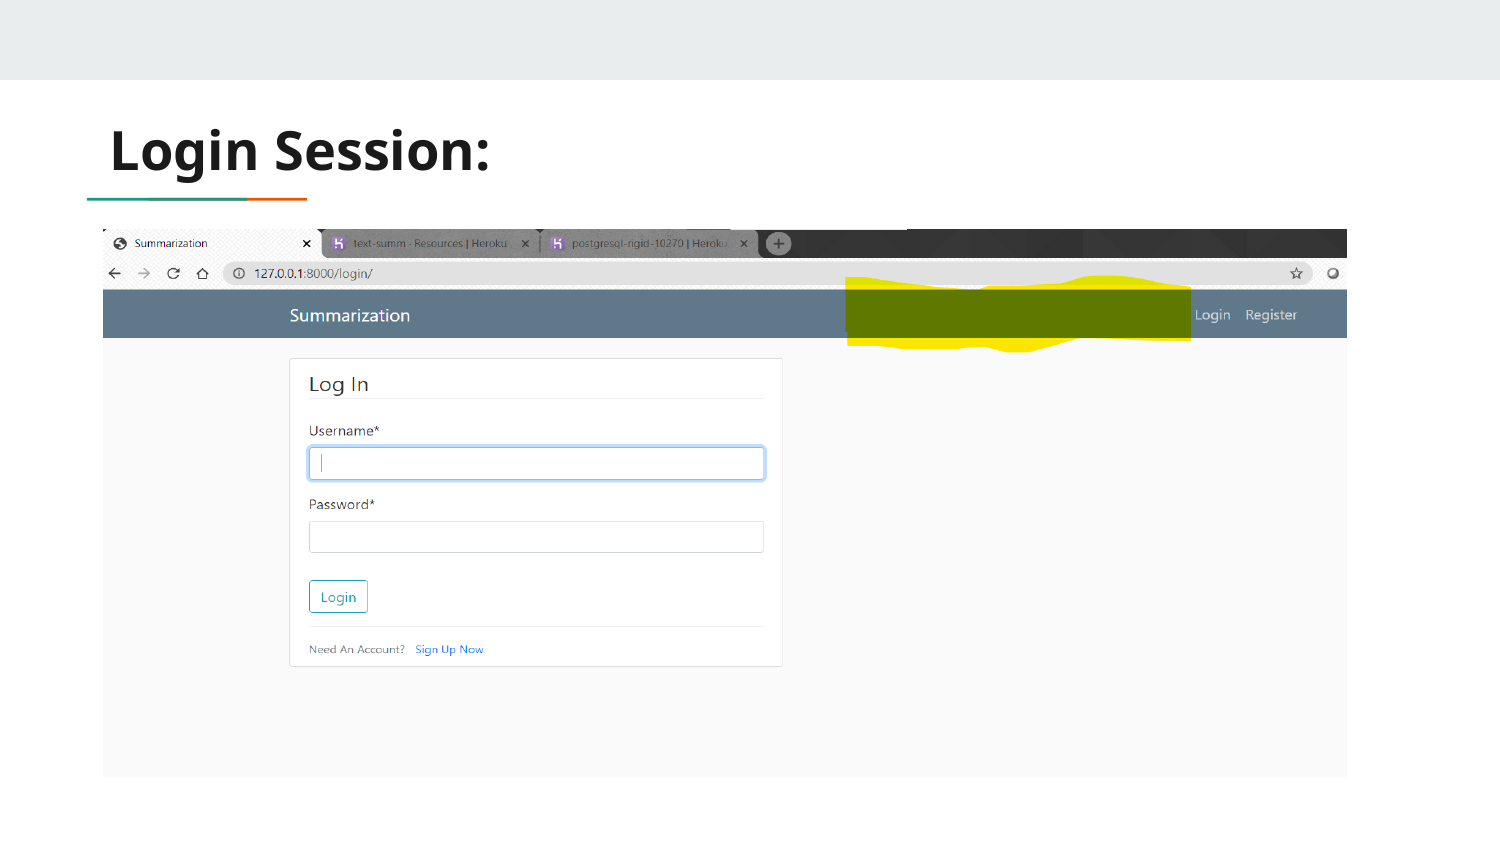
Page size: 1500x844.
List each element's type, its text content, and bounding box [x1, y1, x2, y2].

picture [103, 228, 1347, 777]
title Login Session: [94, 100, 1356, 189]
